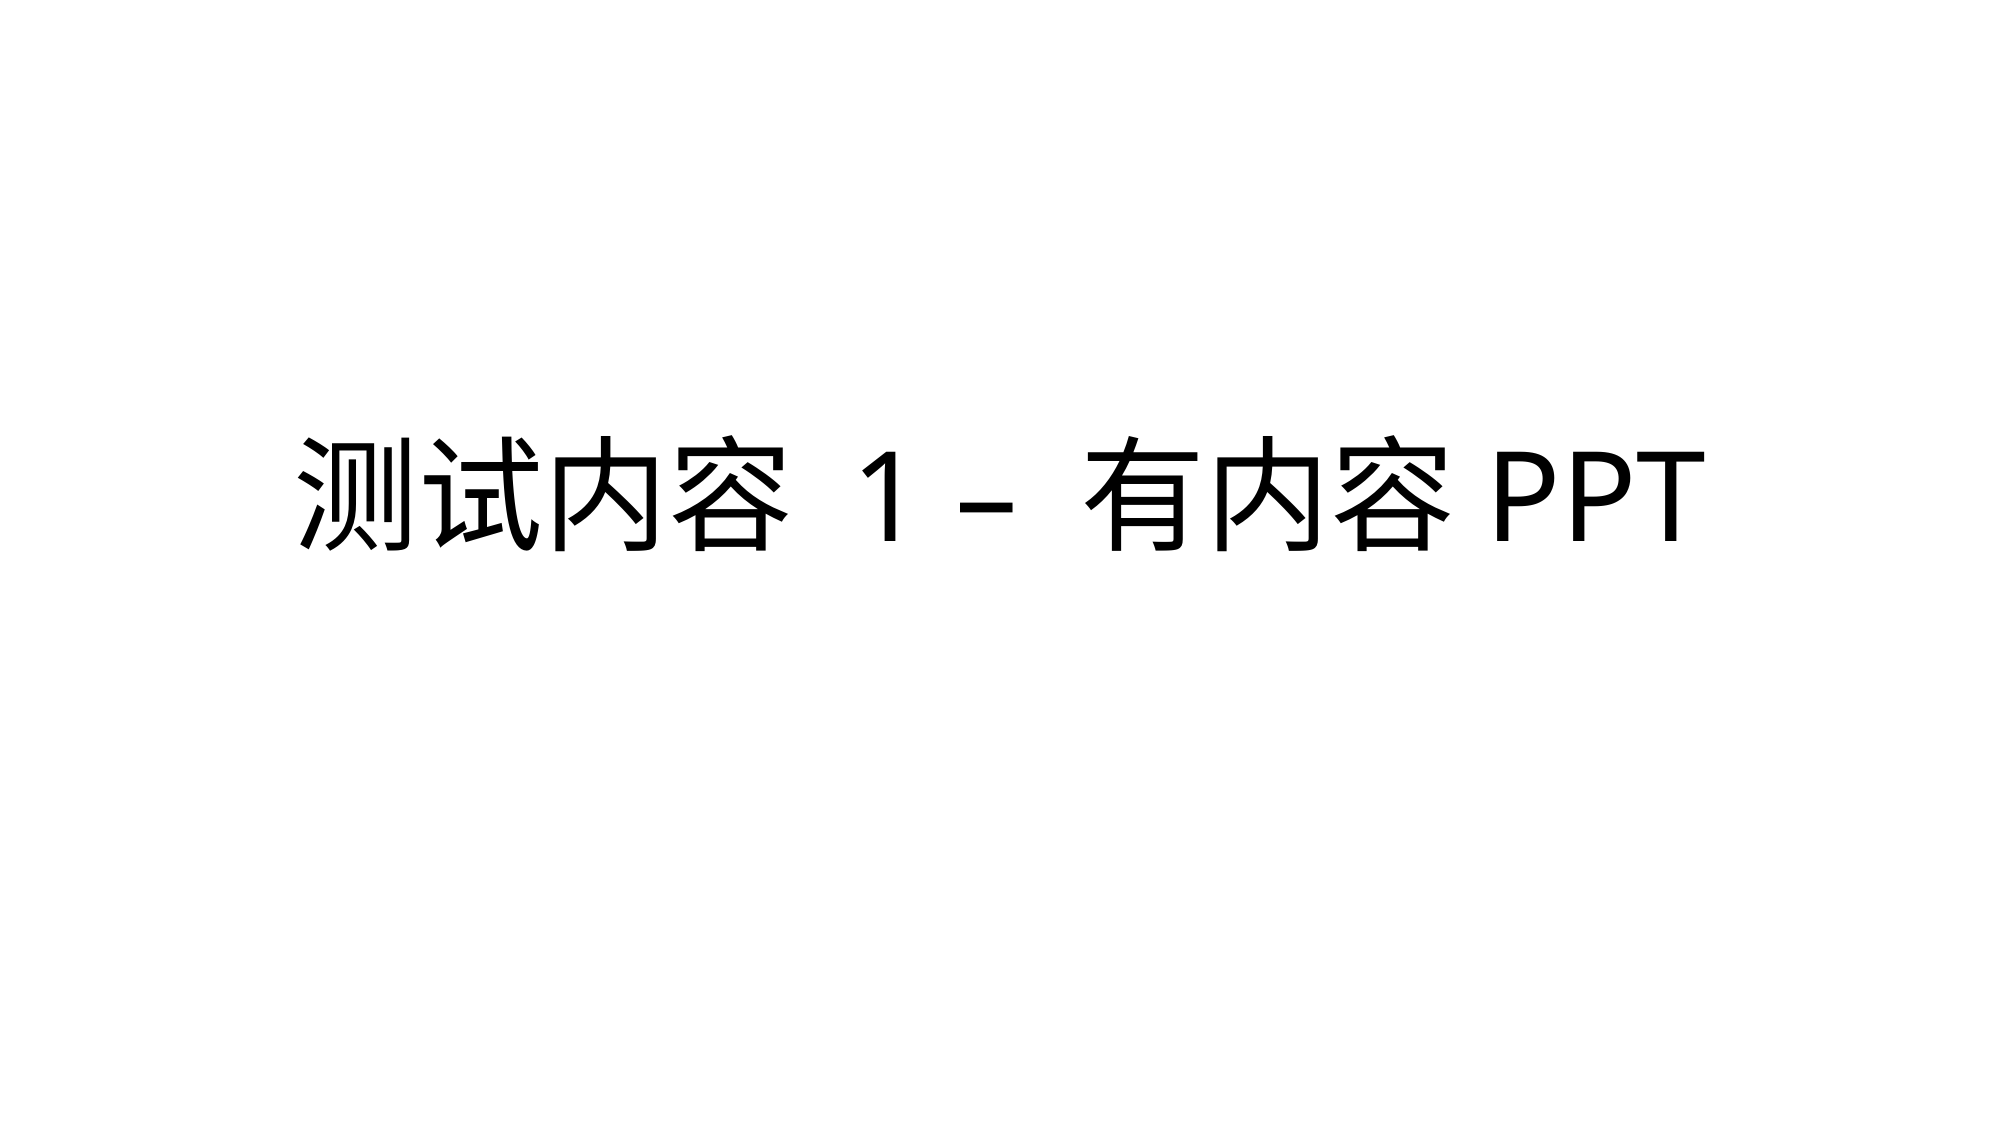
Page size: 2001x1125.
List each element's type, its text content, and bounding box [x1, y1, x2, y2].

title 测试内容 1 – 有内容PPT [249, 184, 1750, 576]
